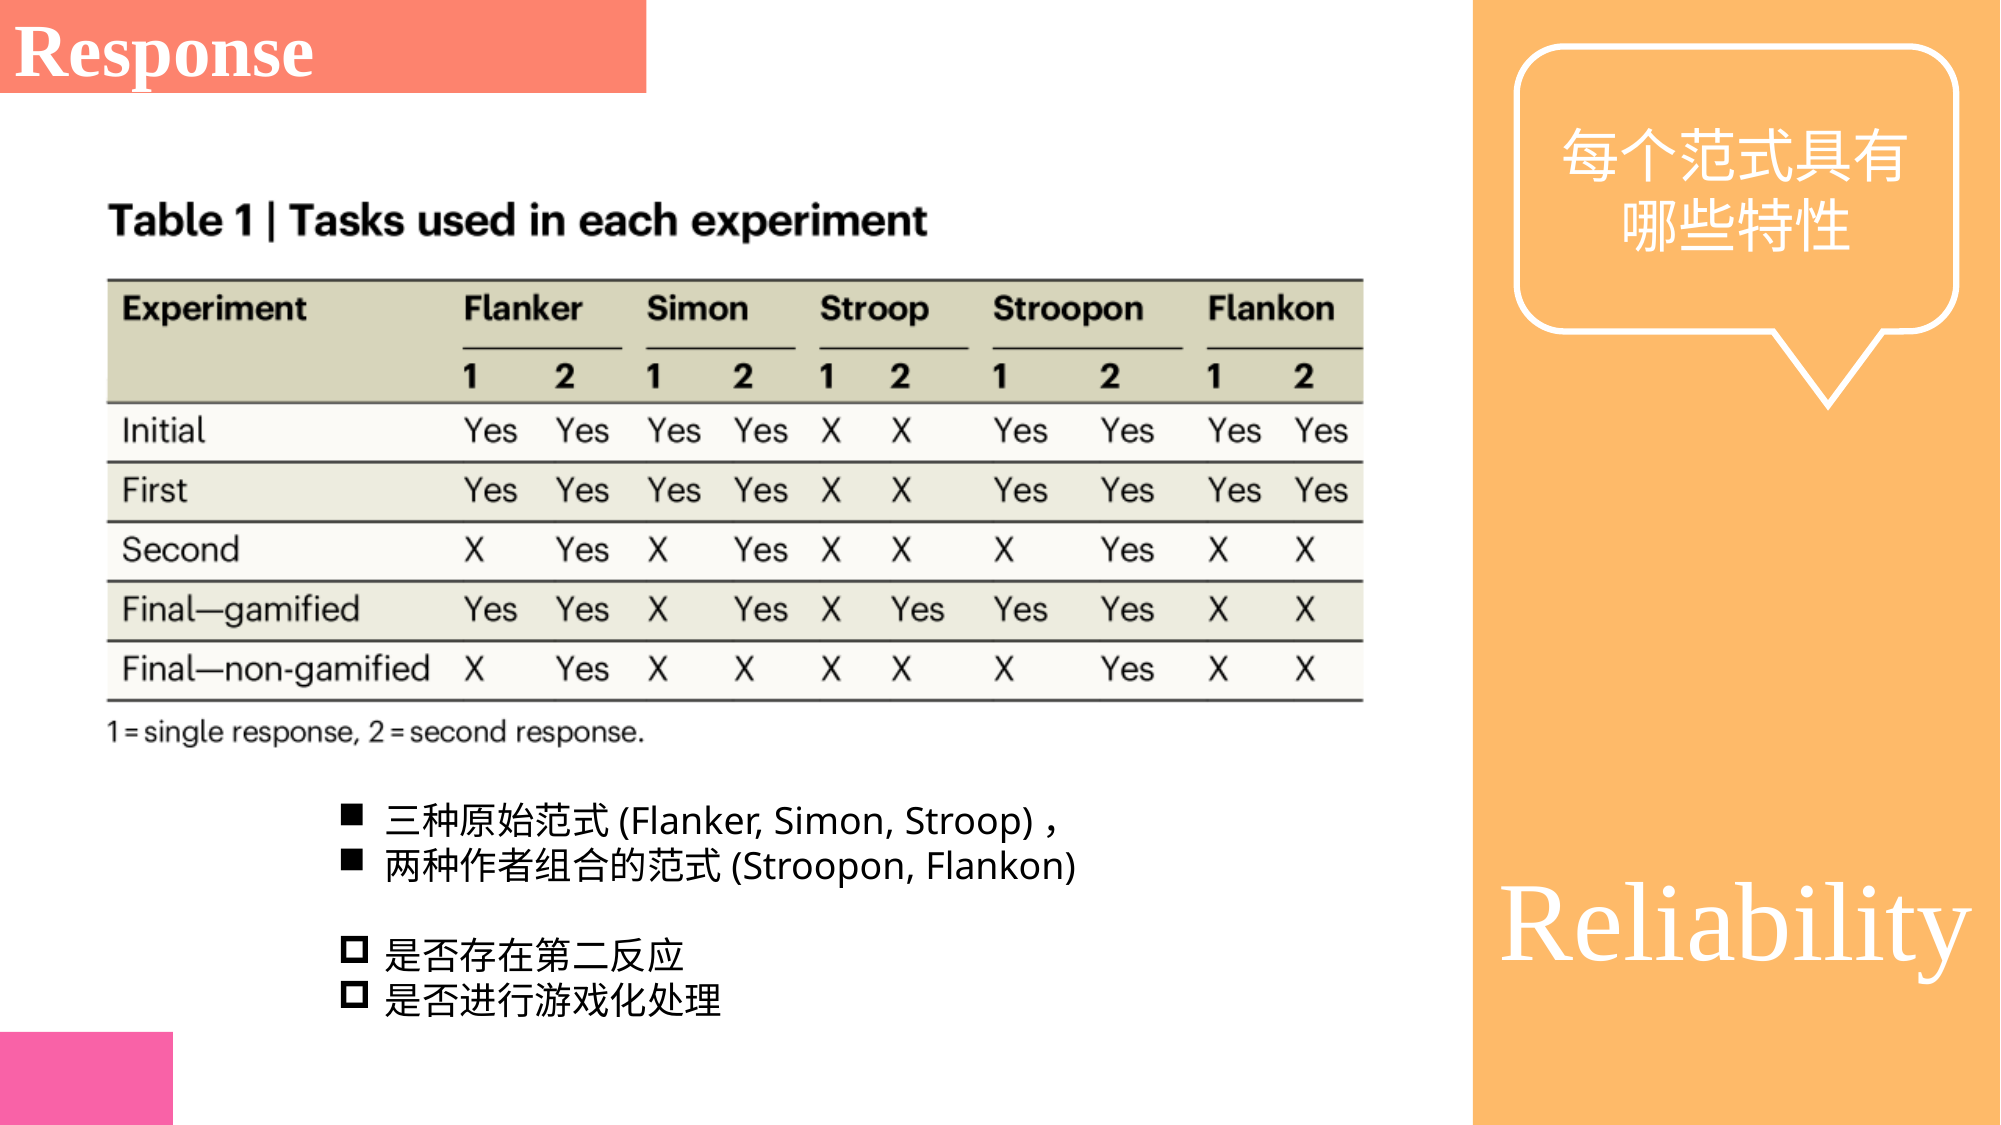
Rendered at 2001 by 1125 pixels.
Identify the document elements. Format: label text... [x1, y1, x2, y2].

text_box 三种原始范式(Flanker, Simon, Stroop)， 两种作者组合的范式(Stroopon, Flankon) 是否存在第二反应 是否进行游戏化处理 [323, 789, 1249, 1030]
text_box Reliability [1472, 0, 2000, 1125]
text_box [0, 1031, 174, 1125]
picture [97, 188, 1381, 754]
text_box 每个范式具有哪些特性 [1515, 45, 1958, 408]
text_box Response [0, 0, 647, 94]
